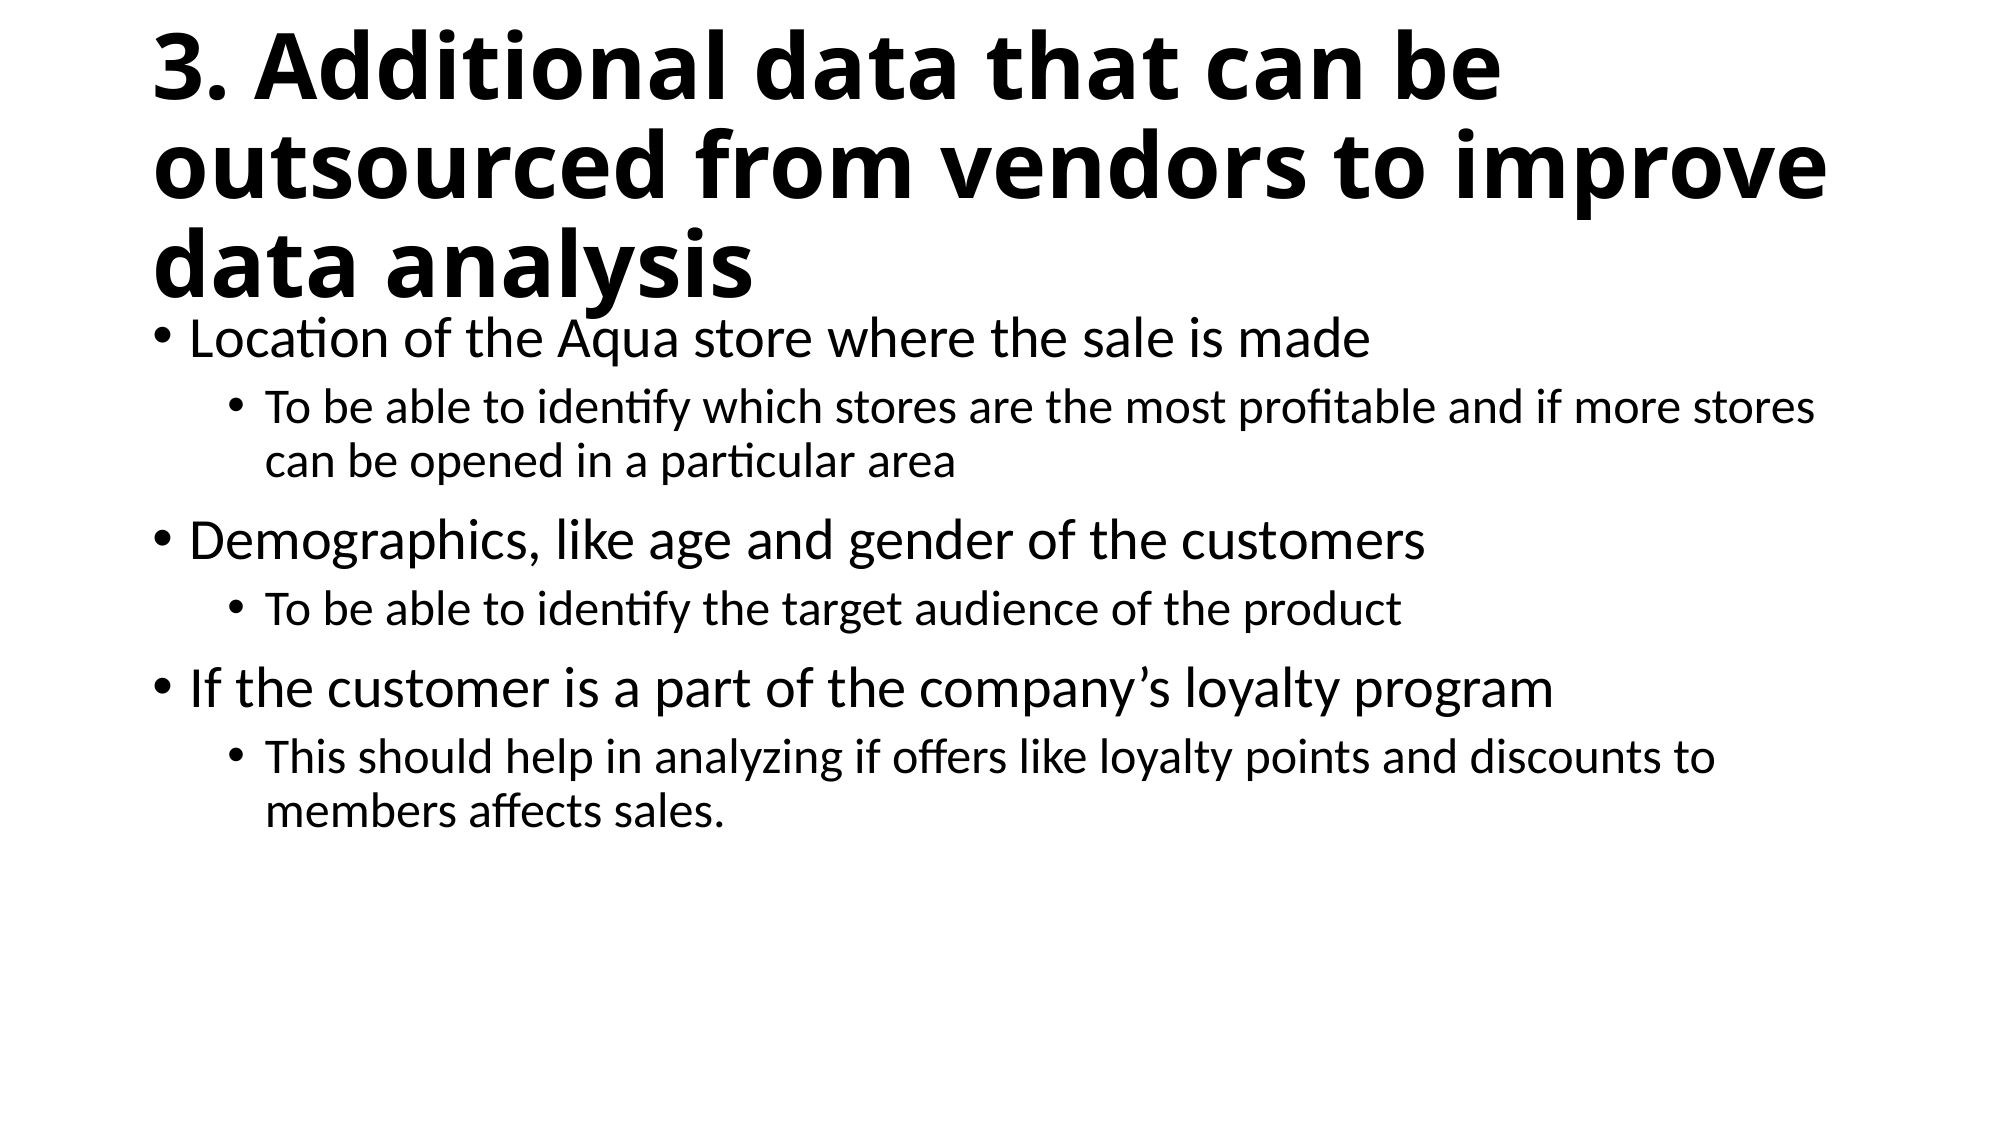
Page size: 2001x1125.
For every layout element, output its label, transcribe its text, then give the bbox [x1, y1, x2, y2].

list Location of the Aqua store where the sale is made To be able to identify which stores are the most profitable and if more stores can be opened in a particular area Demographics, like age and gender of the customers To be able to identify the target audience of the product If the customer is a part of the company’s loyalty program This should help in analyzing if offers like loyalty points and discounts to members affects sales. [137, 299, 1863, 1014]
title 3. Additional data that can be outsourced from vendors to improve data analysis [137, 59, 1863, 278]
